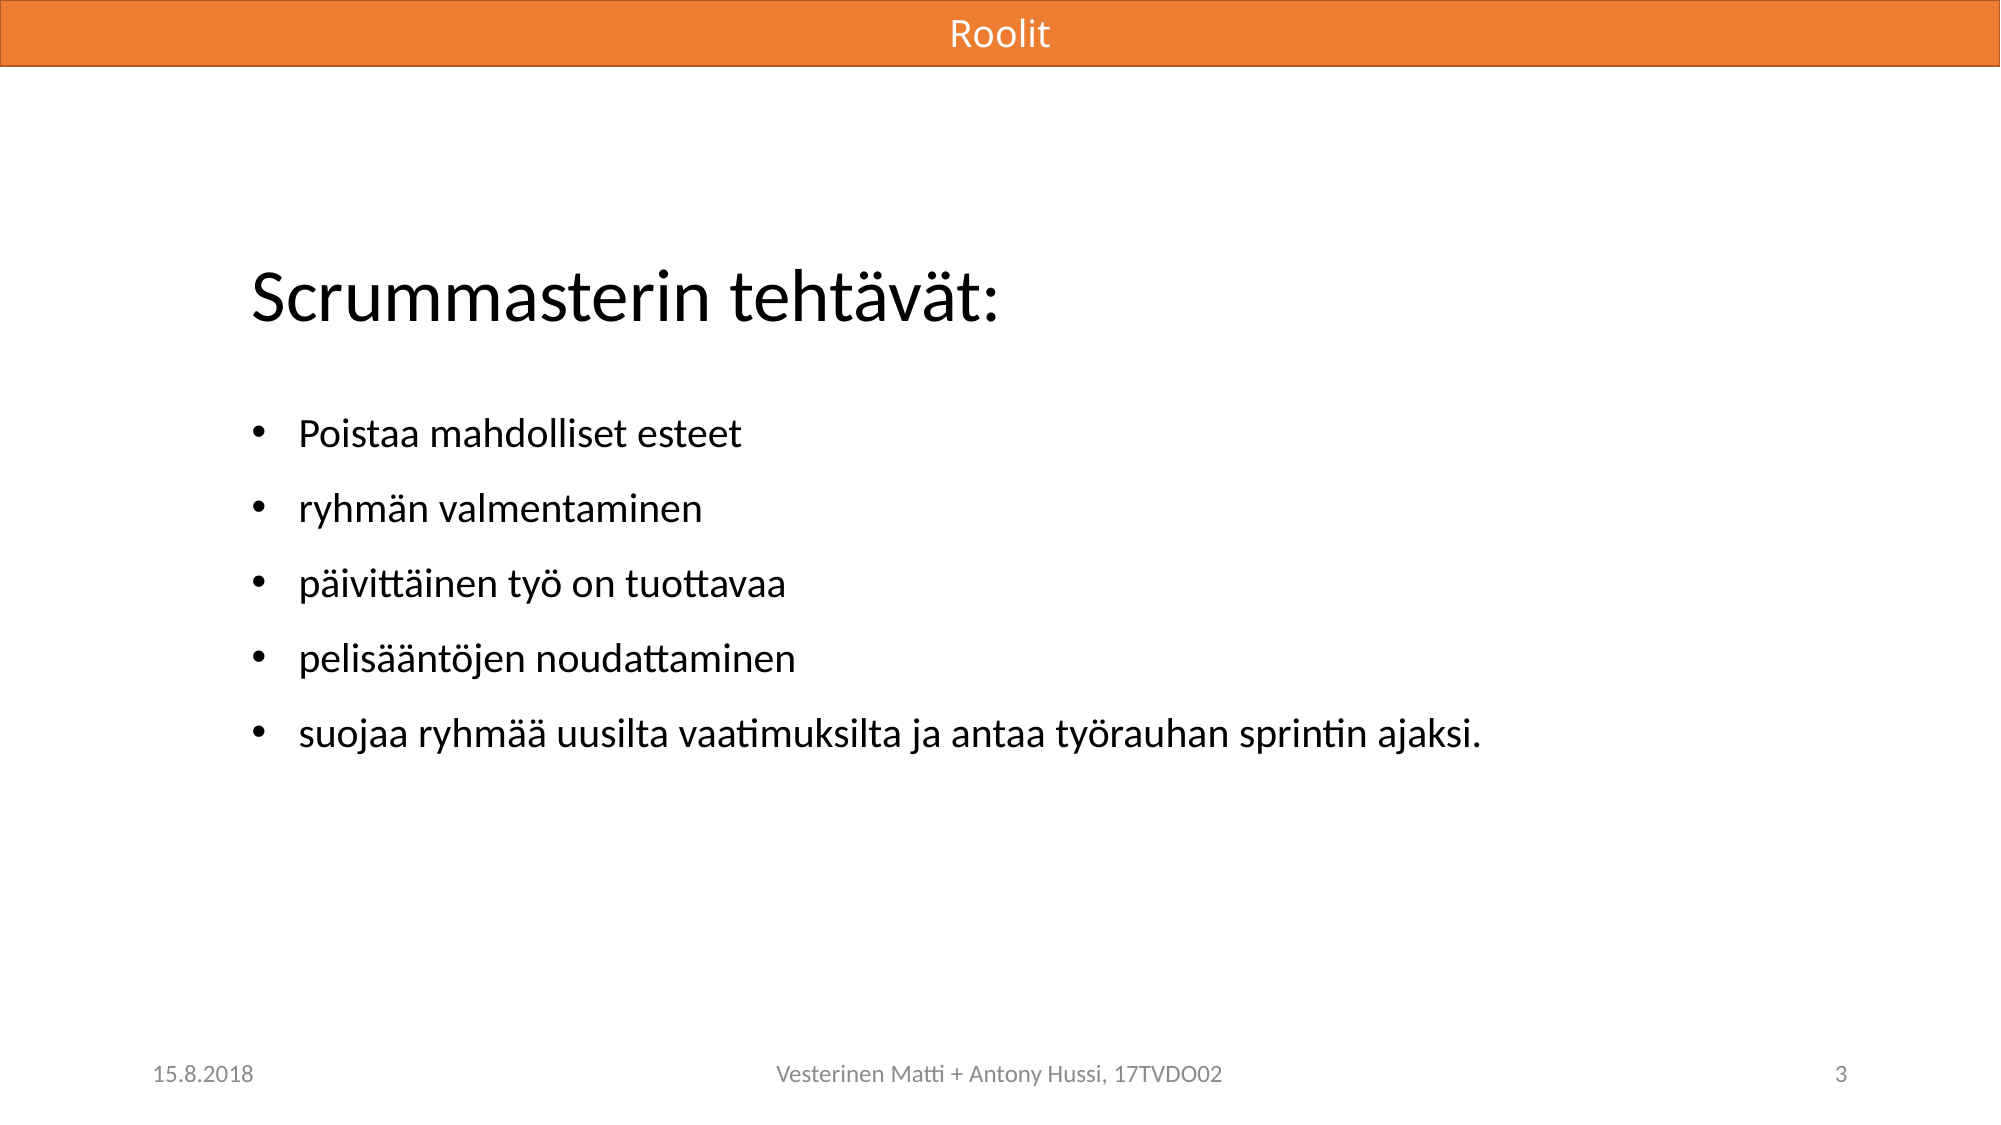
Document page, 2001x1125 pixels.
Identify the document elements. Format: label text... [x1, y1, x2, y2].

text_box Roolit [0, 0, 2000, 67]
text_box Scrummasterin tehtävät: Poistaa mahdolliset esteet ryhmän valmentaminen päivittäinen työ on tuottavaa pelisääntöjen noudattaminen suojaa ryhmää uusilta vaatimuksilta ja antaa työrauhan sprintin ajaksi. [236, 238, 1763, 764]
slide_number 3 [1412, 1042, 1863, 1103]
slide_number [137, 1042, 588, 1103]
footer Vesterinen Matti + Antony Hussi, 17TVDO02 [662, 1042, 1338, 1103]
